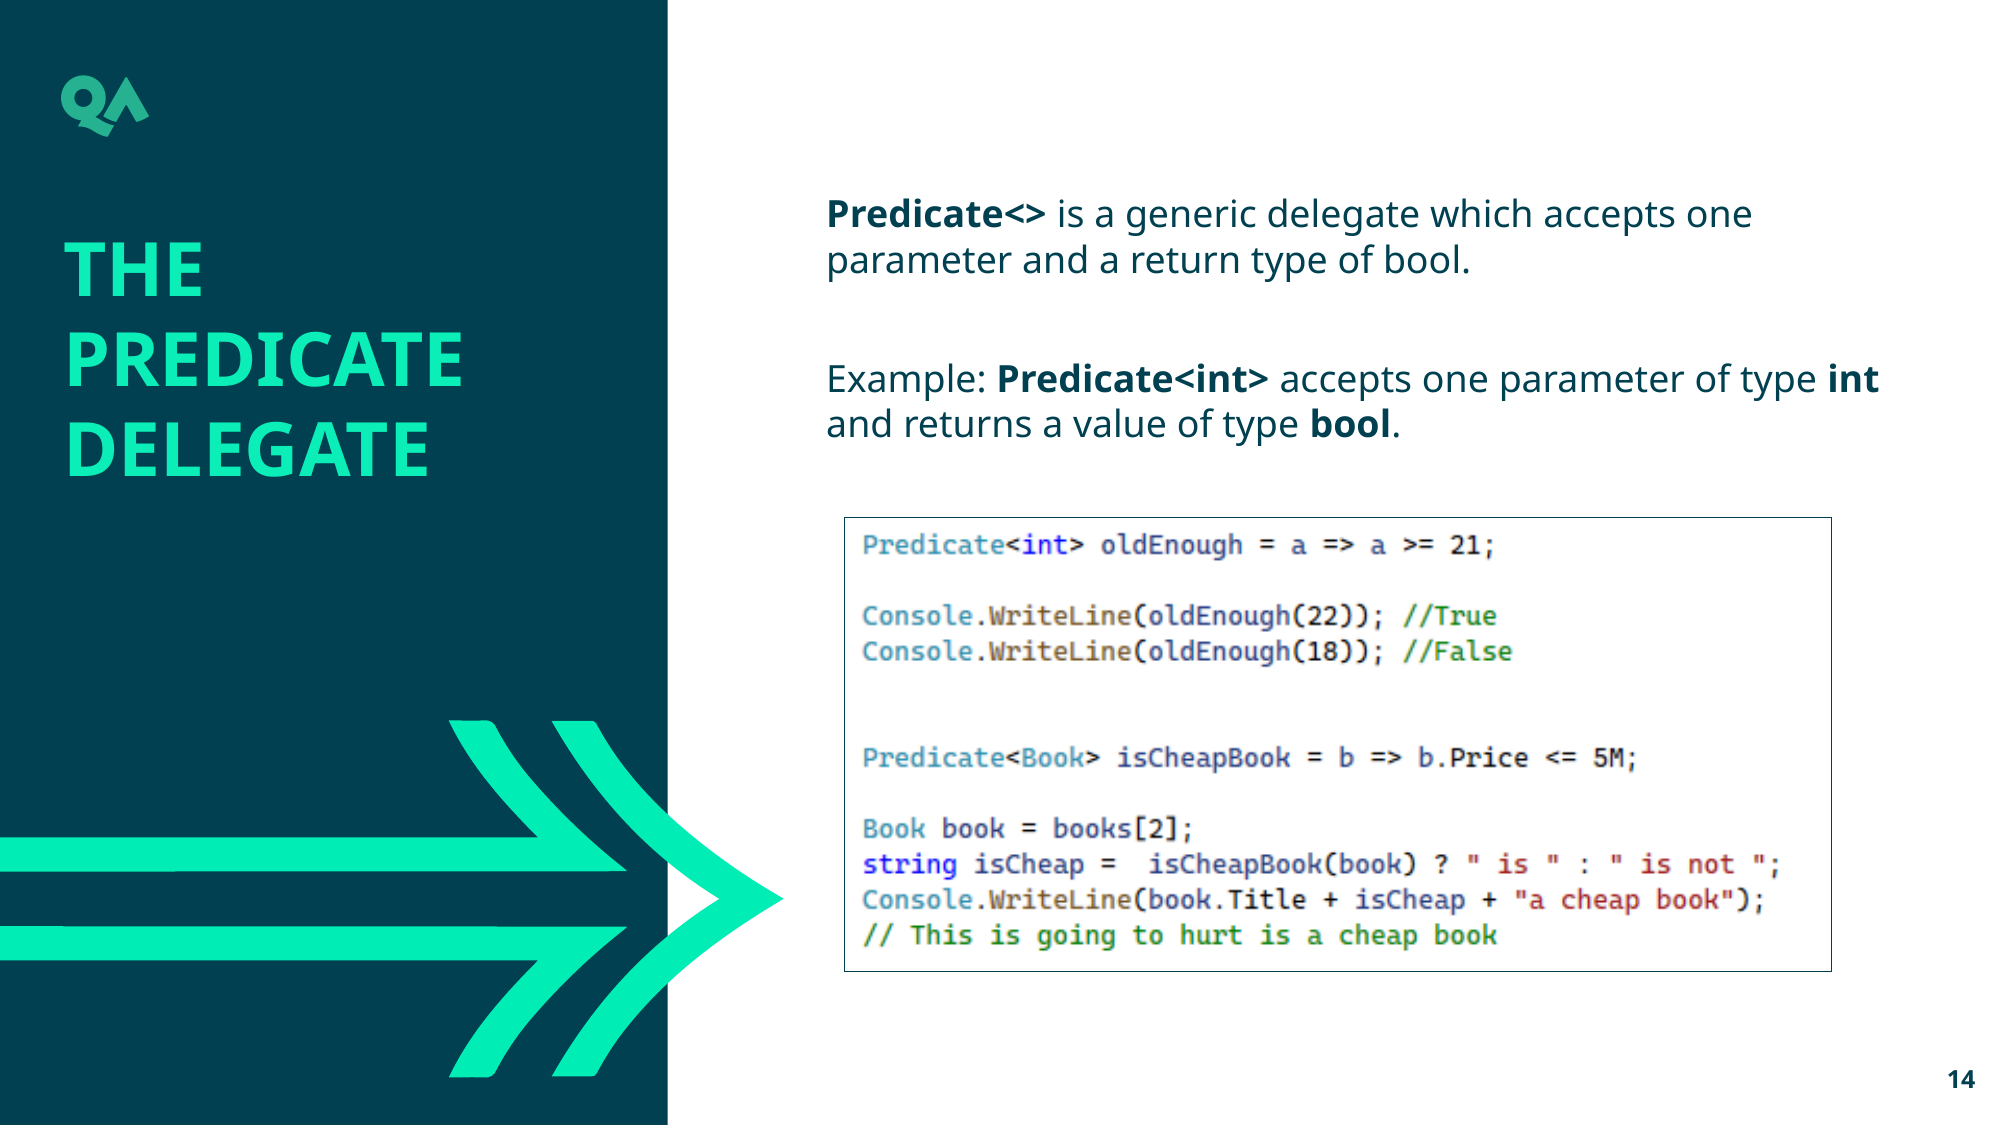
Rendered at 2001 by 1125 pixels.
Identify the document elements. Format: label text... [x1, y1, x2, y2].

slide_number 14 [1846, 1068, 1976, 1098]
list The Predicate delegate [63, 221, 628, 673]
picture [846, 519, 1830, 970]
list Predicate<> is a generic delegate which accepts one parameter and a return type of bool. Example: Predicate<int> accepts one parameter of type int and returns a value of type bool. [826, 189, 1937, 1062]
